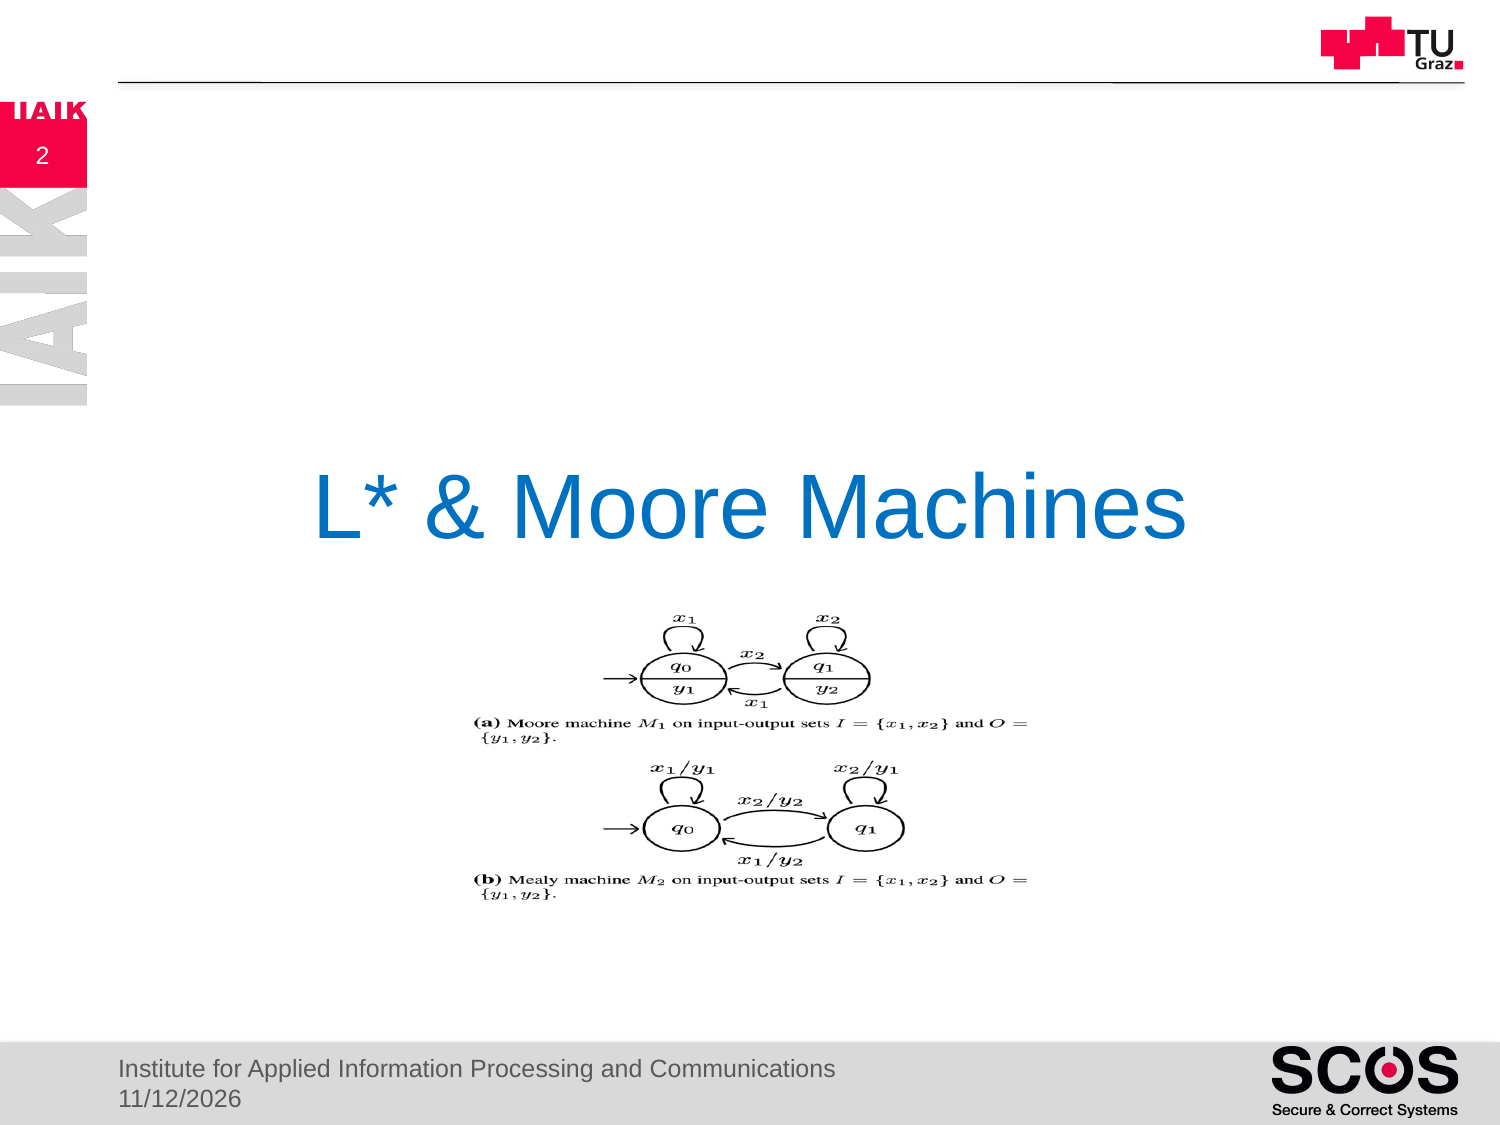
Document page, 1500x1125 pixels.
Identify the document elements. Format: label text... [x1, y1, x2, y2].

picture [1265, 1096, 1465, 1122]
slide_number 2 [1, 124, 84, 185]
picture [1265, 1042, 1465, 1052]
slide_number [118, 1096, 730, 1118]
picture [1318, 13, 1466, 73]
title L* & Moore Machines [33, 343, 1469, 558]
picture [0, 1, 87, 406]
picture [473, 615, 1027, 901]
footer Institute for Applied Information Processing and Communications [118, 1052, 1469, 1096]
